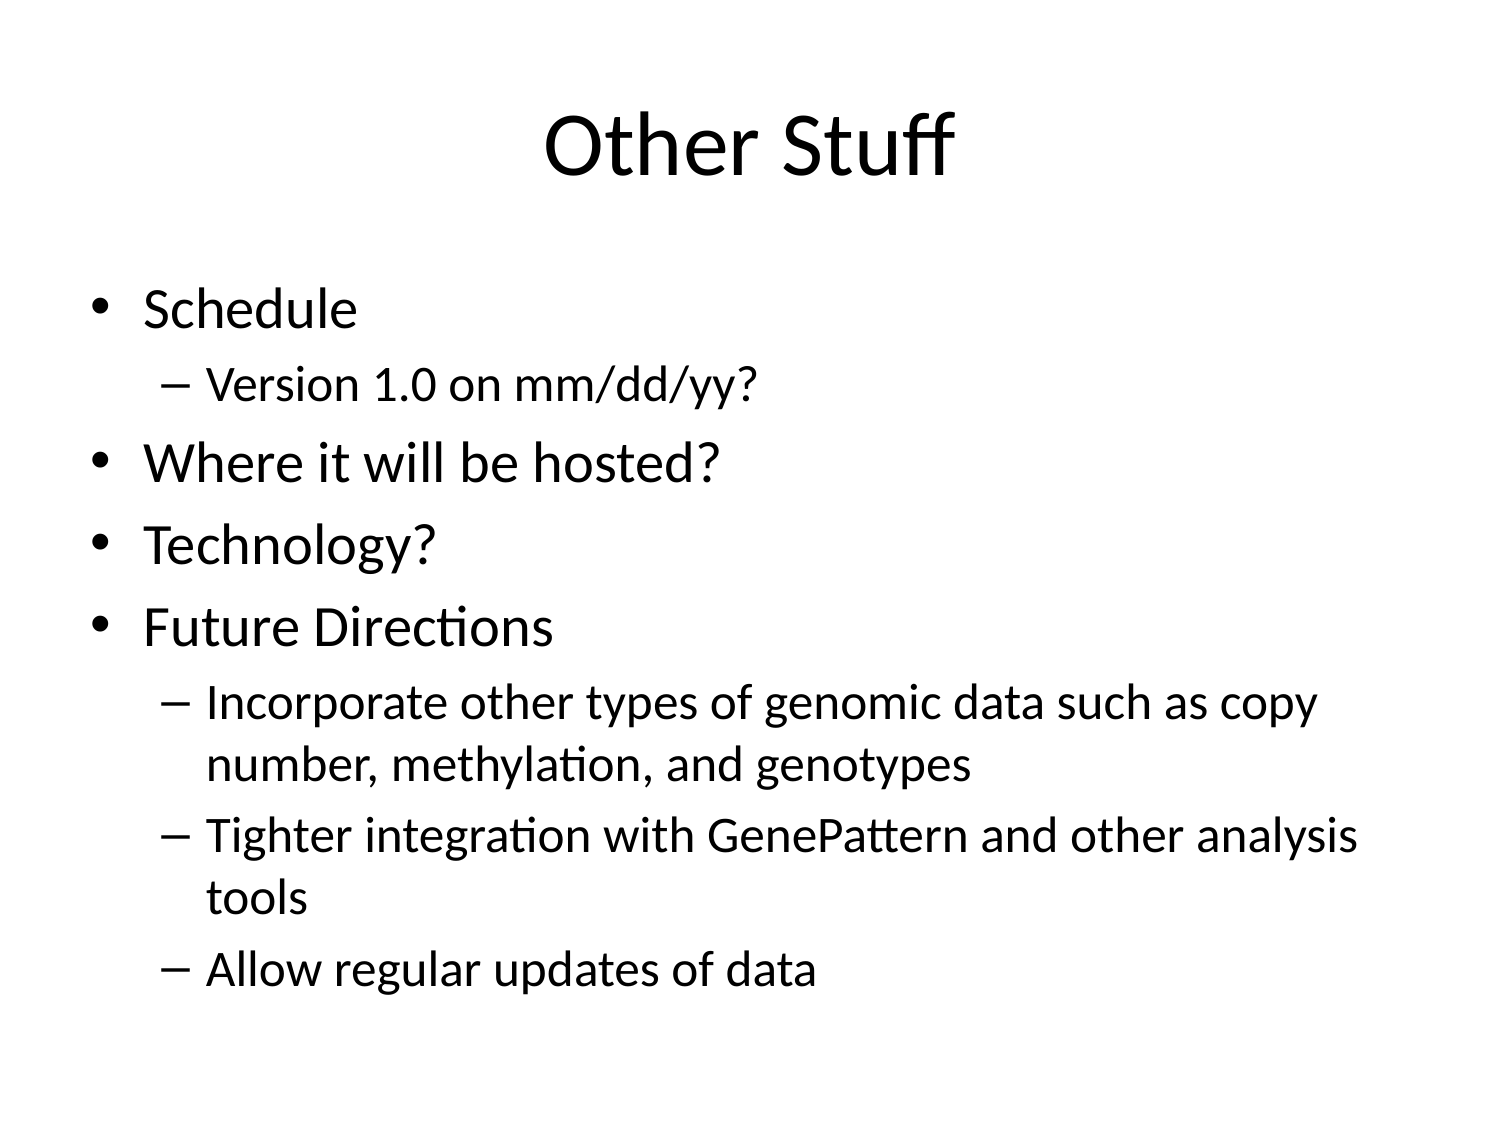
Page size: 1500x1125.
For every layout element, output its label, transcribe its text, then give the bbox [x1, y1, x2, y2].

list Schedule Version 1.0 on mm/dd/yy? Where it will be hosted? Technology? Future Directions Incorporate other types of genomic data such as copy number, methylation, and genotypes Tighter integration with GenePattern and other analysis tools Allow regular updates of data [75, 262, 1425, 1005]
title Other Stuff [75, 45, 1425, 233]
